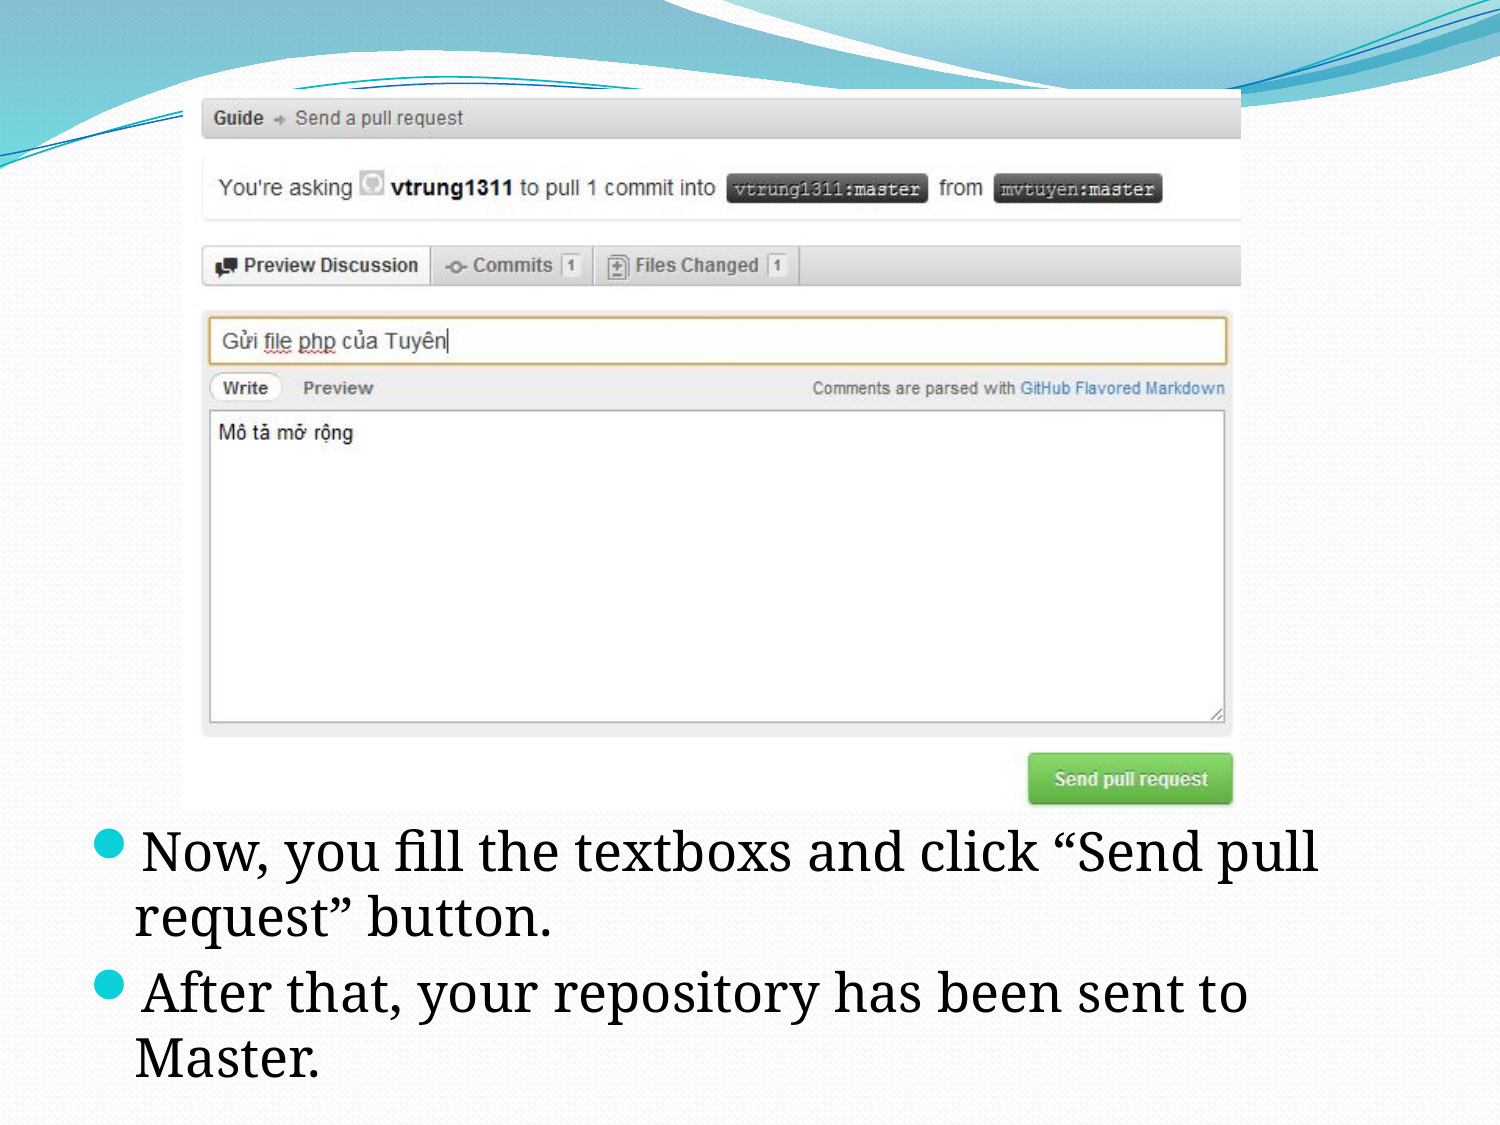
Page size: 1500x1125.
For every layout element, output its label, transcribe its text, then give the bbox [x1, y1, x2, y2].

picture [182, 89, 1241, 811]
list Now, you fill the textboxs and click “Send pull request” button. After that, your repository has been sent to Master. [75, 810, 1425, 1038]
